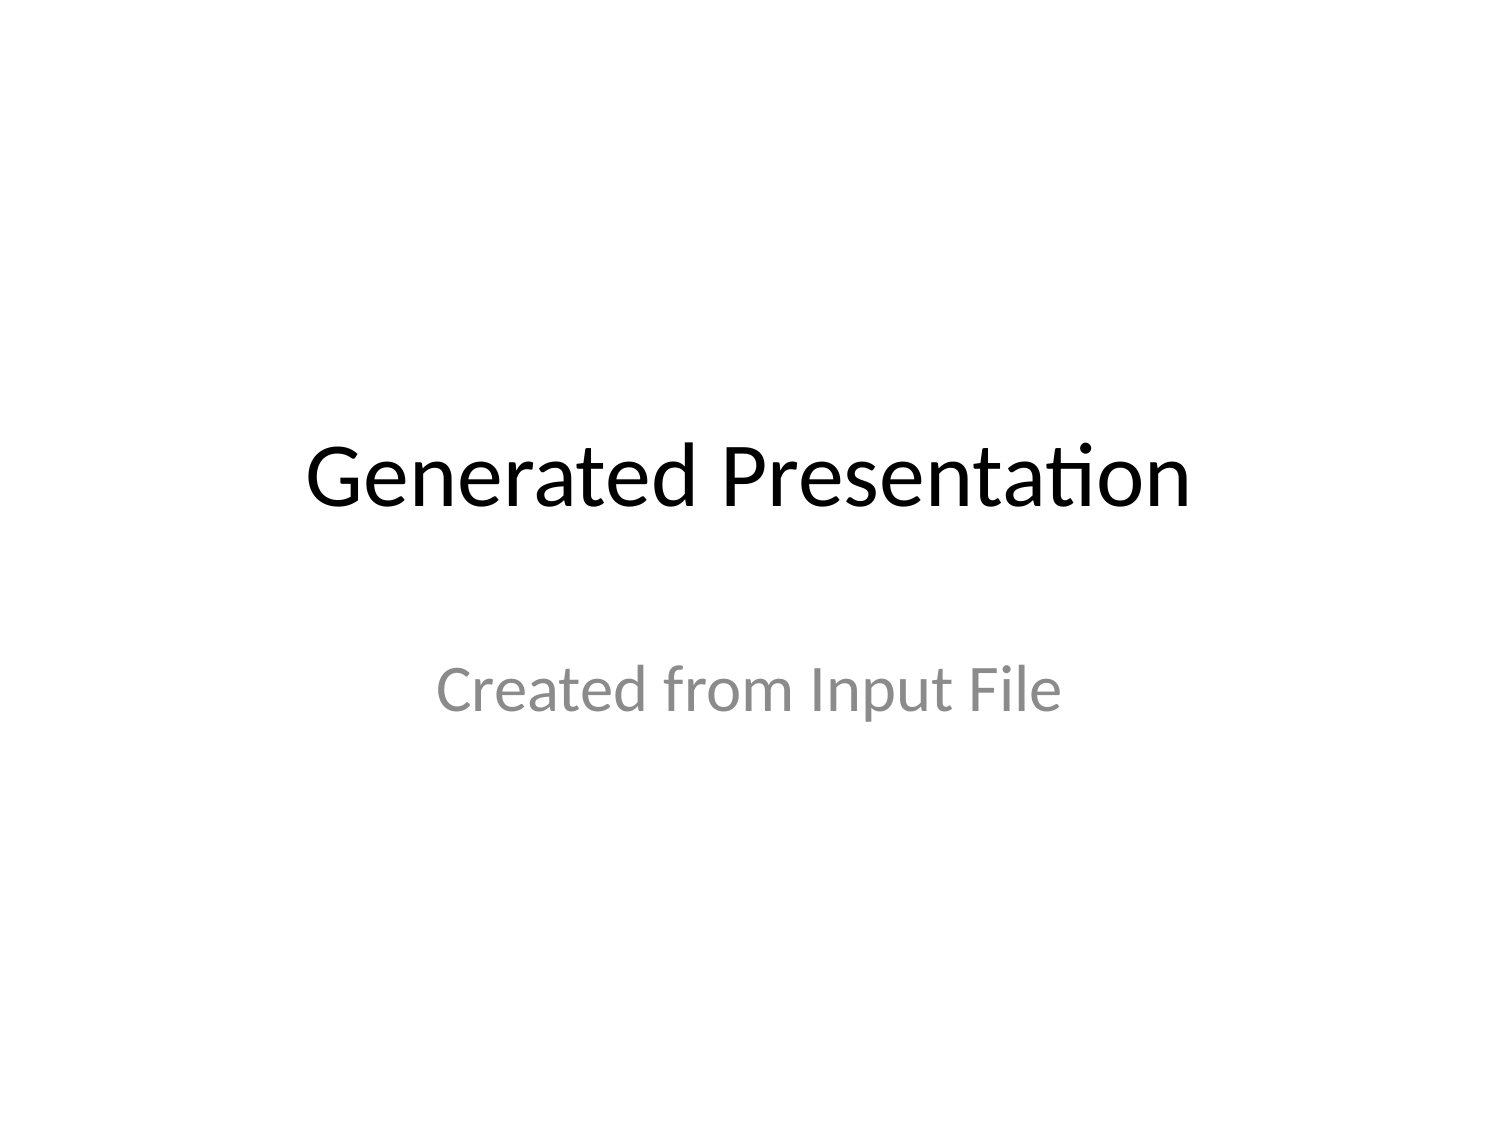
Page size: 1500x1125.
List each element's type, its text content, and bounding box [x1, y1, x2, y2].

subtitle Created from Input File [225, 637, 1275, 925]
title Generated Presentation [112, 349, 1388, 591]
